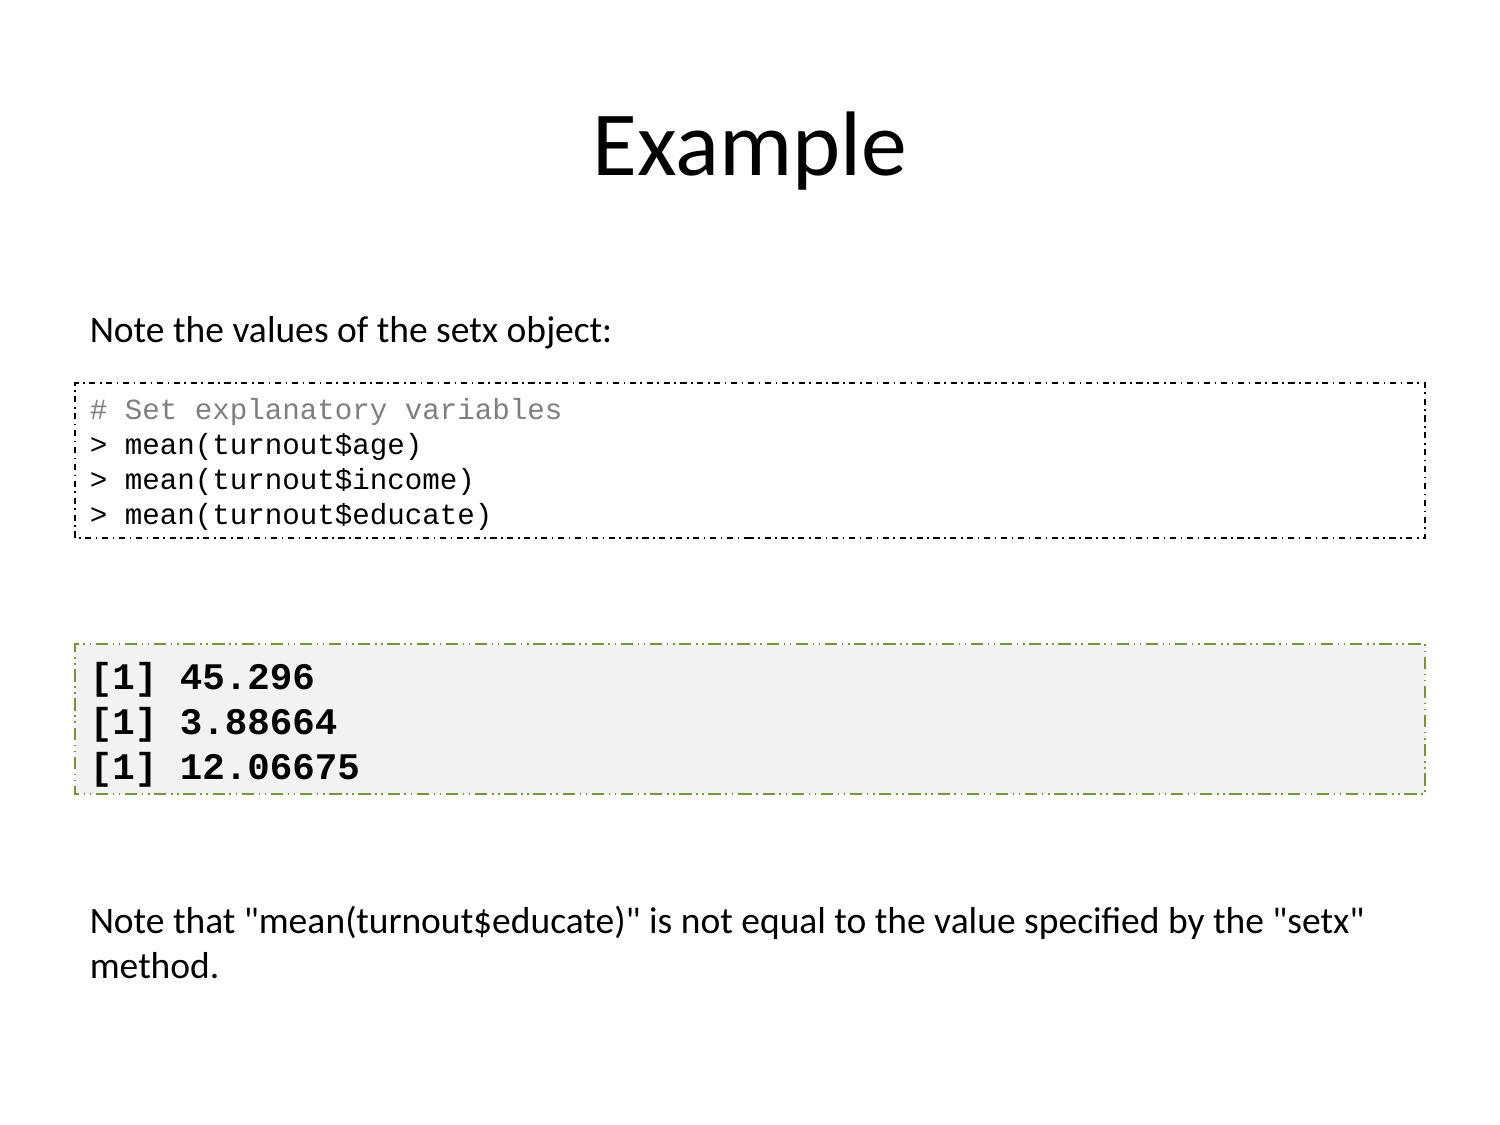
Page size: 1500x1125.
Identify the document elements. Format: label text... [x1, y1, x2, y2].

text_box [1] 45.296 [1] 3.88664 [1] 12.06675 [74, 643, 1425, 795]
text_box # Set explanatory variables > mean(turnout$age) > mean(turnout$income) > mean(turnout$educate) [74, 382, 1425, 539]
title Example [75, 45, 1425, 233]
text_box Note the values of the setx object: [74, 297, 1425, 357]
text_box Note that "mean(turnout$educate)" is not equal to the value specified by the "setx" method. [74, 888, 1425, 994]
